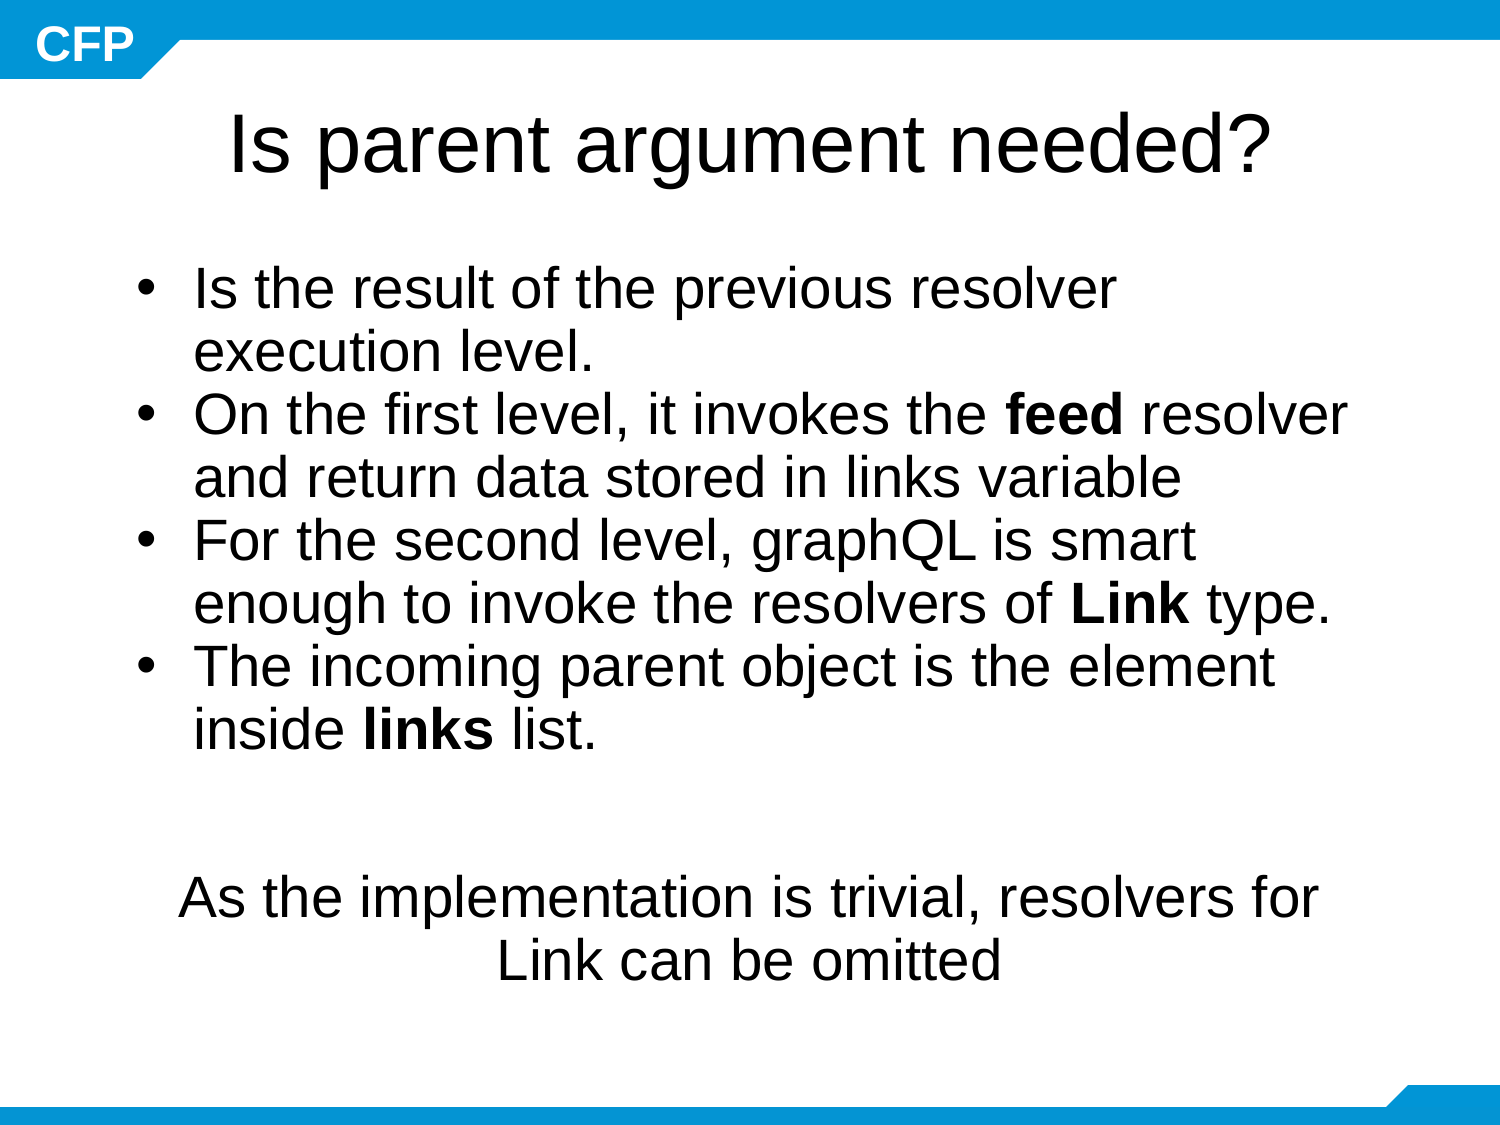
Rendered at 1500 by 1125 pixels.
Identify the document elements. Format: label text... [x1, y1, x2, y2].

title Is parent argument needed? [103, 45, 1397, 246]
list Is the result of the previous resolver execution level. On the first level, it invokes the feed resolver and return data stored in links variable For the second level, graphQL is smart enough to invoke the resolvers of Link type. The incoming parent object is the element inside links list. As the implementation is trivial, resolvers for Link can be omitted [103, 251, 1397, 1069]
